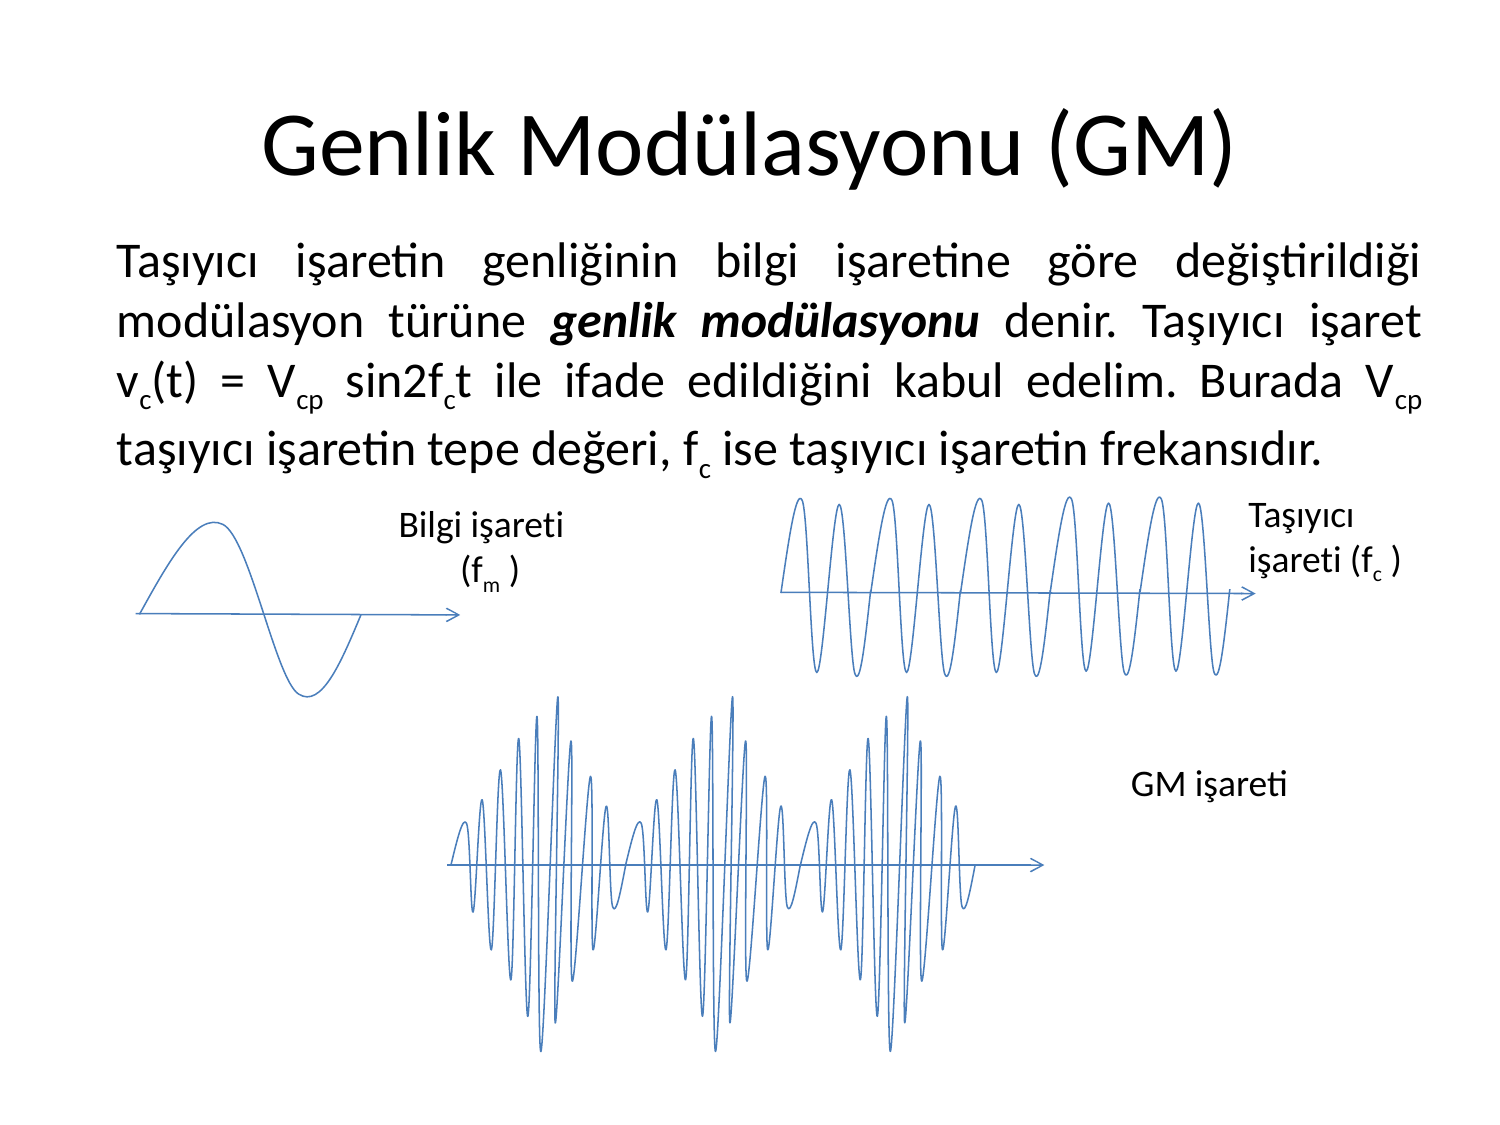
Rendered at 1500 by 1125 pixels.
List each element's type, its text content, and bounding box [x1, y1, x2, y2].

title Genlik Modülasyonu (GM) [75, 45, 1425, 233]
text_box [780, 496, 1256, 677]
text_box Bilgi işareti (fm ) [383, 492, 597, 604]
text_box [446, 696, 1045, 1052]
text_box GM işareti [1116, 751, 1376, 812]
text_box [135, 522, 461, 698]
text_box Taşıyıcı işareti (fc ) [1233, 482, 1460, 594]
